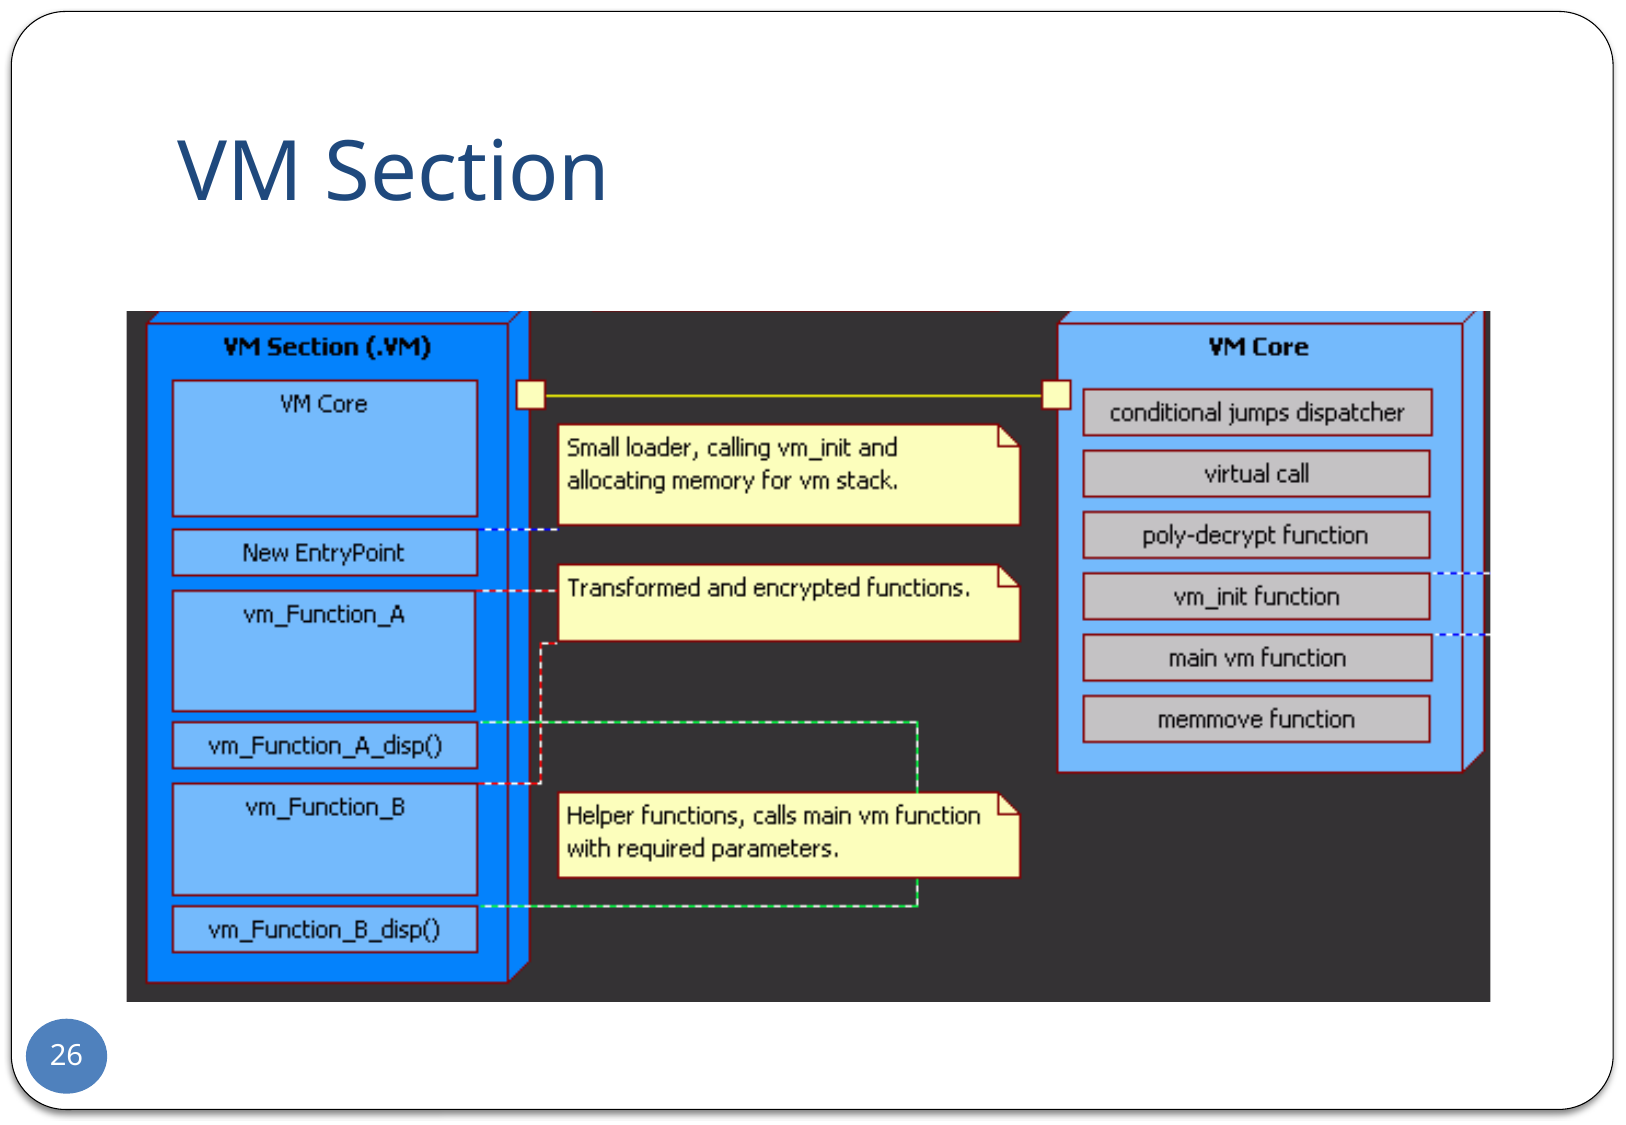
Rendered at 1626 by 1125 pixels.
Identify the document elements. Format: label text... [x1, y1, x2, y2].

picture [126, 311, 1491, 1002]
slide_number 26 [25, 1018, 108, 1094]
title VM Section [162, 45, 1544, 233]
